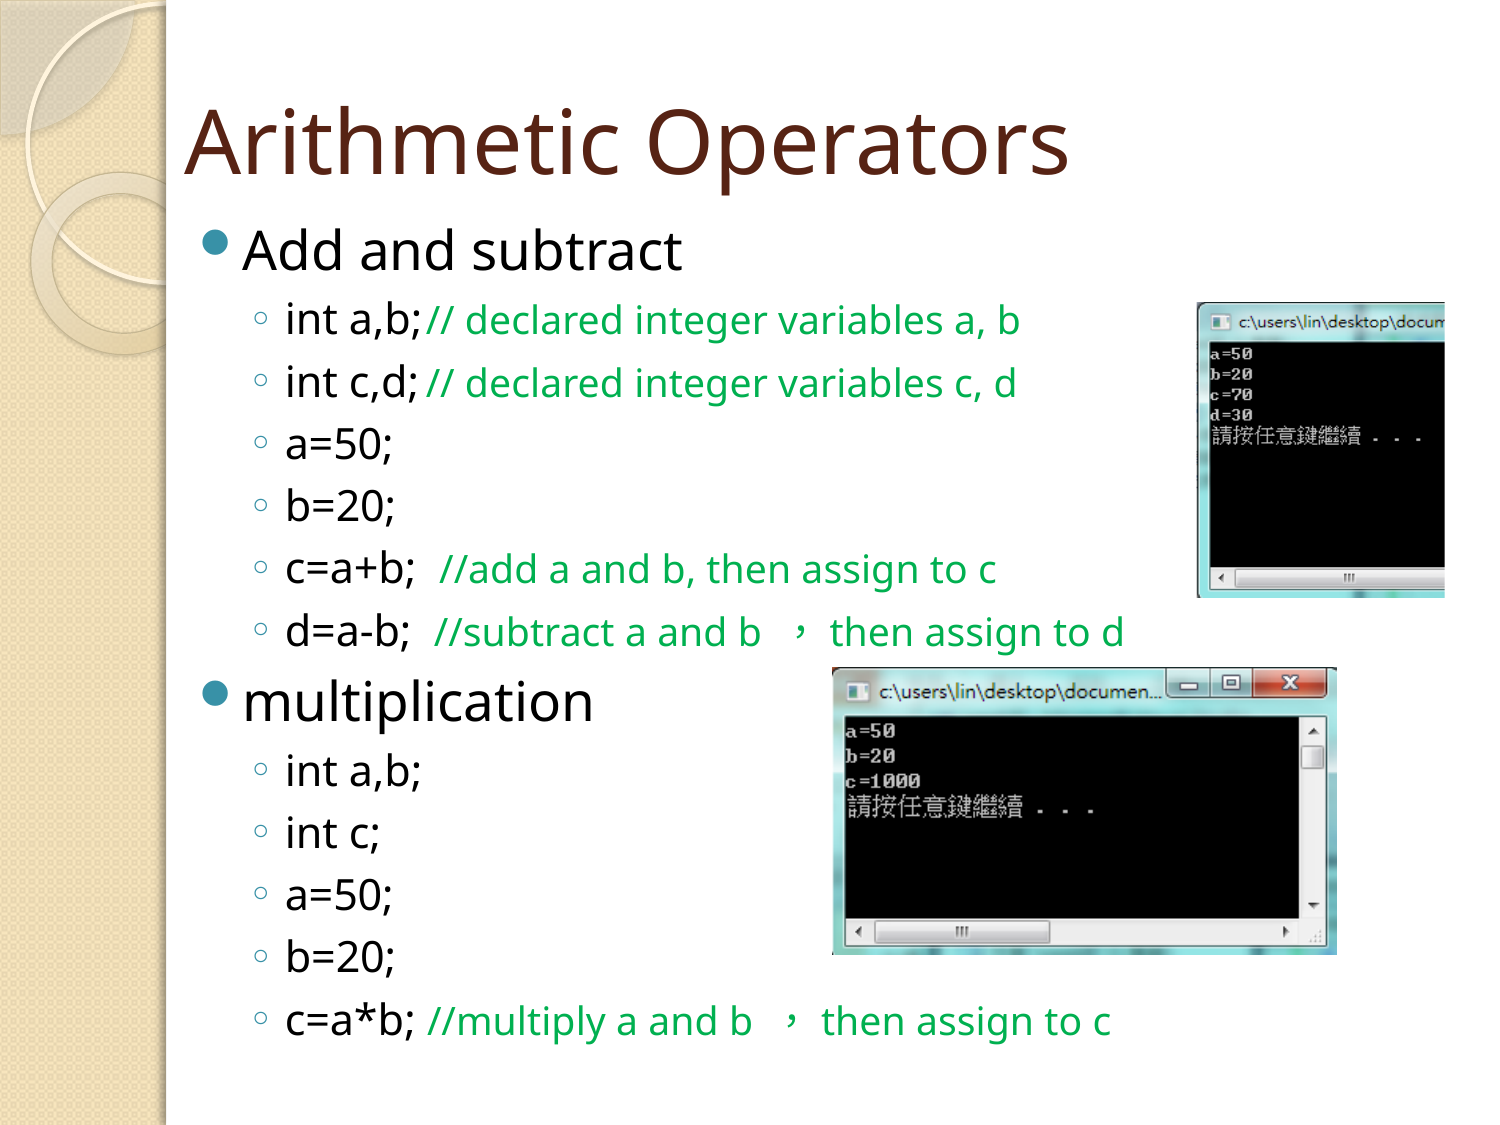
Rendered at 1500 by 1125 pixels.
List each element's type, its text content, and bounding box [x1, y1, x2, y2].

title Arithmetic Operators [169, 45, 1400, 233]
picture [832, 667, 1337, 956]
picture [1196, 302, 1445, 598]
list Add and subtract int a,b; // declared integer variables a, b int c,d; // declared integer variables c, d a=50; b=20; c=a+b; //add a and b, then assign to c d=a-b; //subtract a and b ，then assign to d multiplication int a,b; int c; a=50; b=20; c=a*b; //multiply a and b ，then assign to c [171, 208, 1402, 1059]
